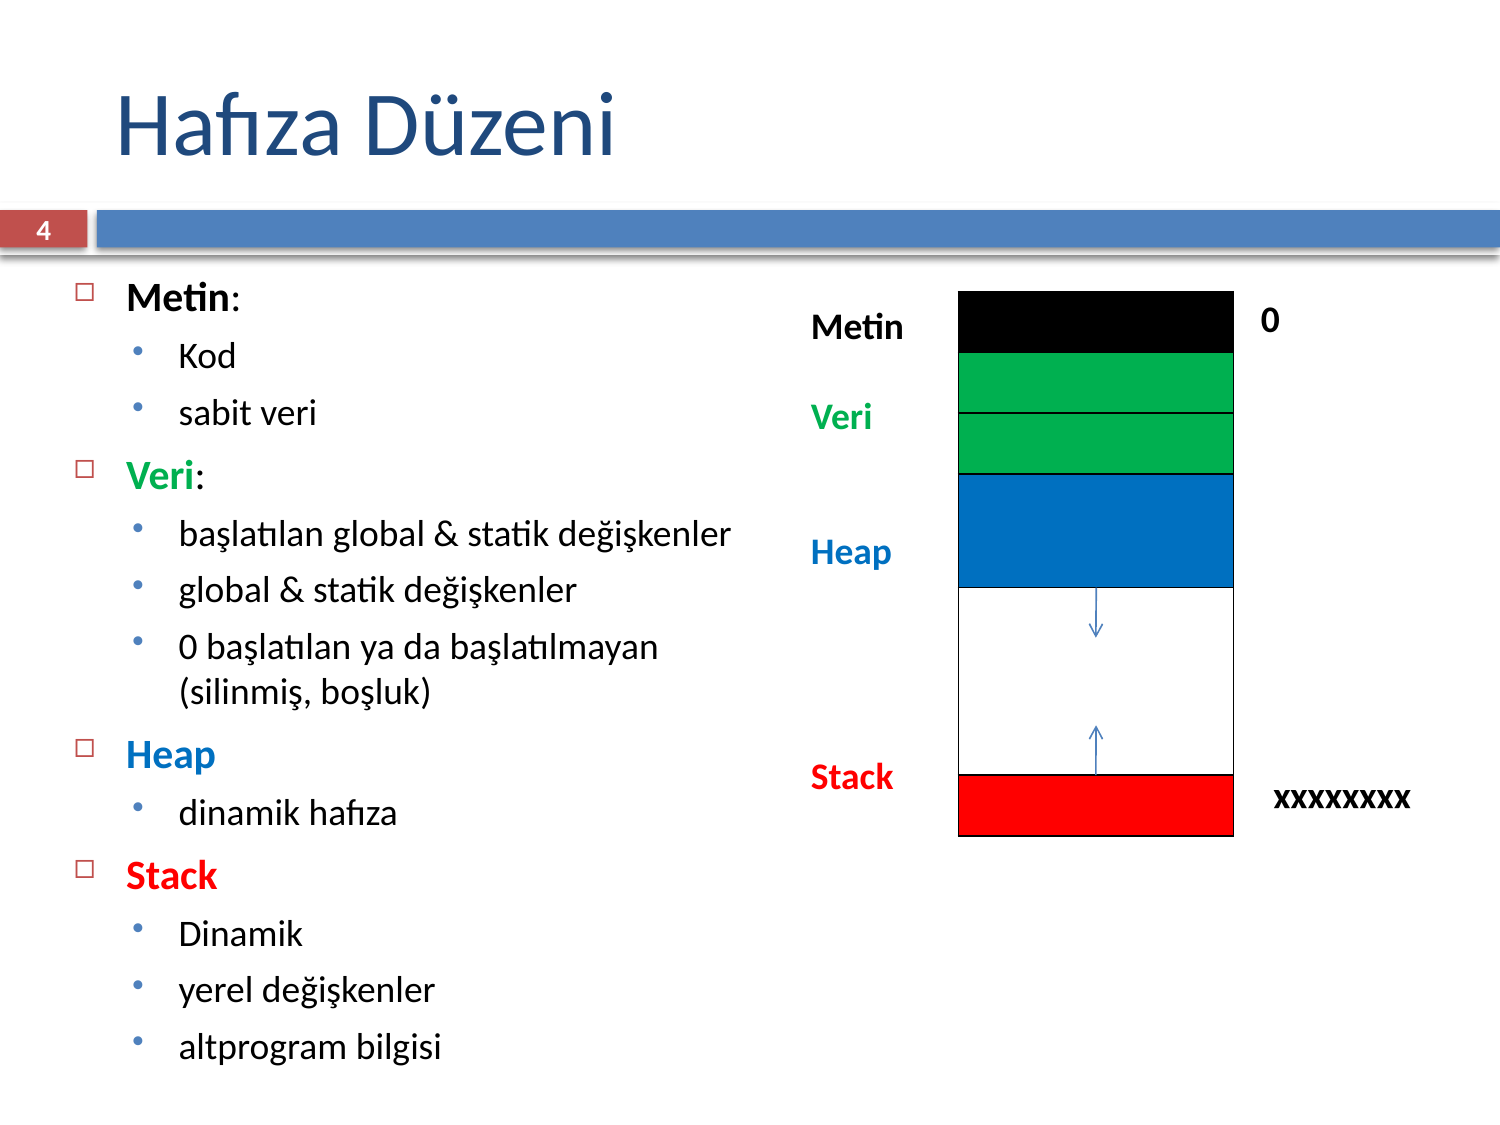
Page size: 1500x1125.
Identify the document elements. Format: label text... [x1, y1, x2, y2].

text_box 0 [1246, 287, 1297, 348]
slide_number 103 [1097, 614, 1121, 621]
table_cell [959, 776, 1233, 835]
table_cell [959, 353, 1233, 412]
table_header [959, 293, 1233, 352]
list Metin: Kod sabit veri Veri: başlatılan global & statik değişkenler global & statik değişkenler 0 başlatılan ya da başlatılmayan (silinmiş, boşluk) Heap dinamik hafıza Stack Dinamik yerel değişkenler altprogram bilgisi [58, 262, 762, 1125]
text_box Metin Veri Heap Stack [796, 249, 1109, 805]
slide_number 103 [1071, 751, 1095, 758]
table_cell [959, 414, 1233, 473]
slide_number 103 [1070, 614, 1095, 621]
slide_number 103 [1097, 751, 1120, 758]
table_cell [959, 475, 1233, 587]
slide_number 4 [0, 208, 88, 249]
text_box xxxxxxxx [1258, 775, 1484, 836]
title Hafıza Düzeni [100, 37, 1438, 200]
table_cell [959, 588, 1233, 774]
